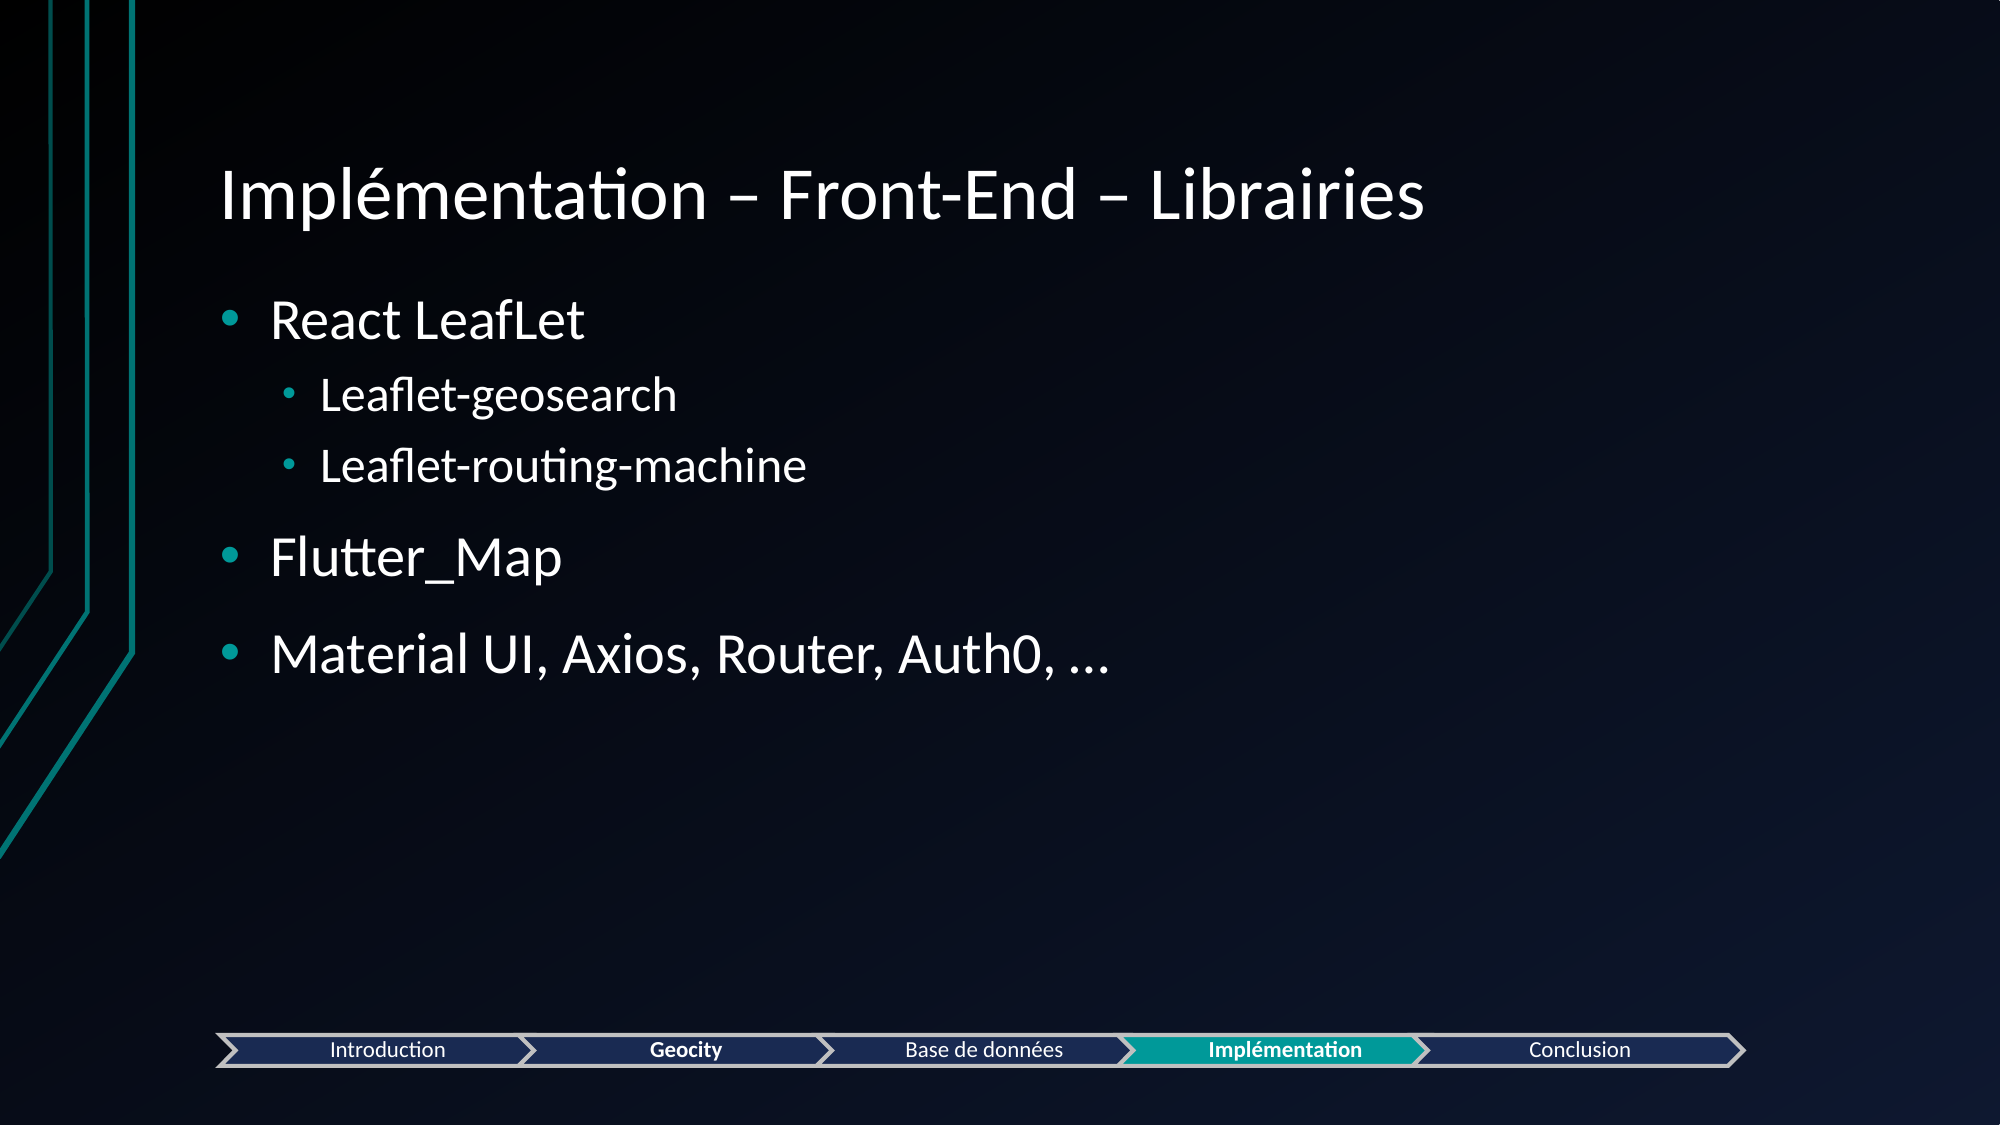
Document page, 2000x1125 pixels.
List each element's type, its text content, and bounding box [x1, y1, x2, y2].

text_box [219, 1034, 1745, 1067]
title Implémentation – Front-End – Librairies [199, 45, 1900, 246]
list React LeafLet Leaflet-geosearch Leaflet-routing-machine Flutter_Map Material UI, Axios, Router, Auth0, … [199, 279, 1900, 1012]
